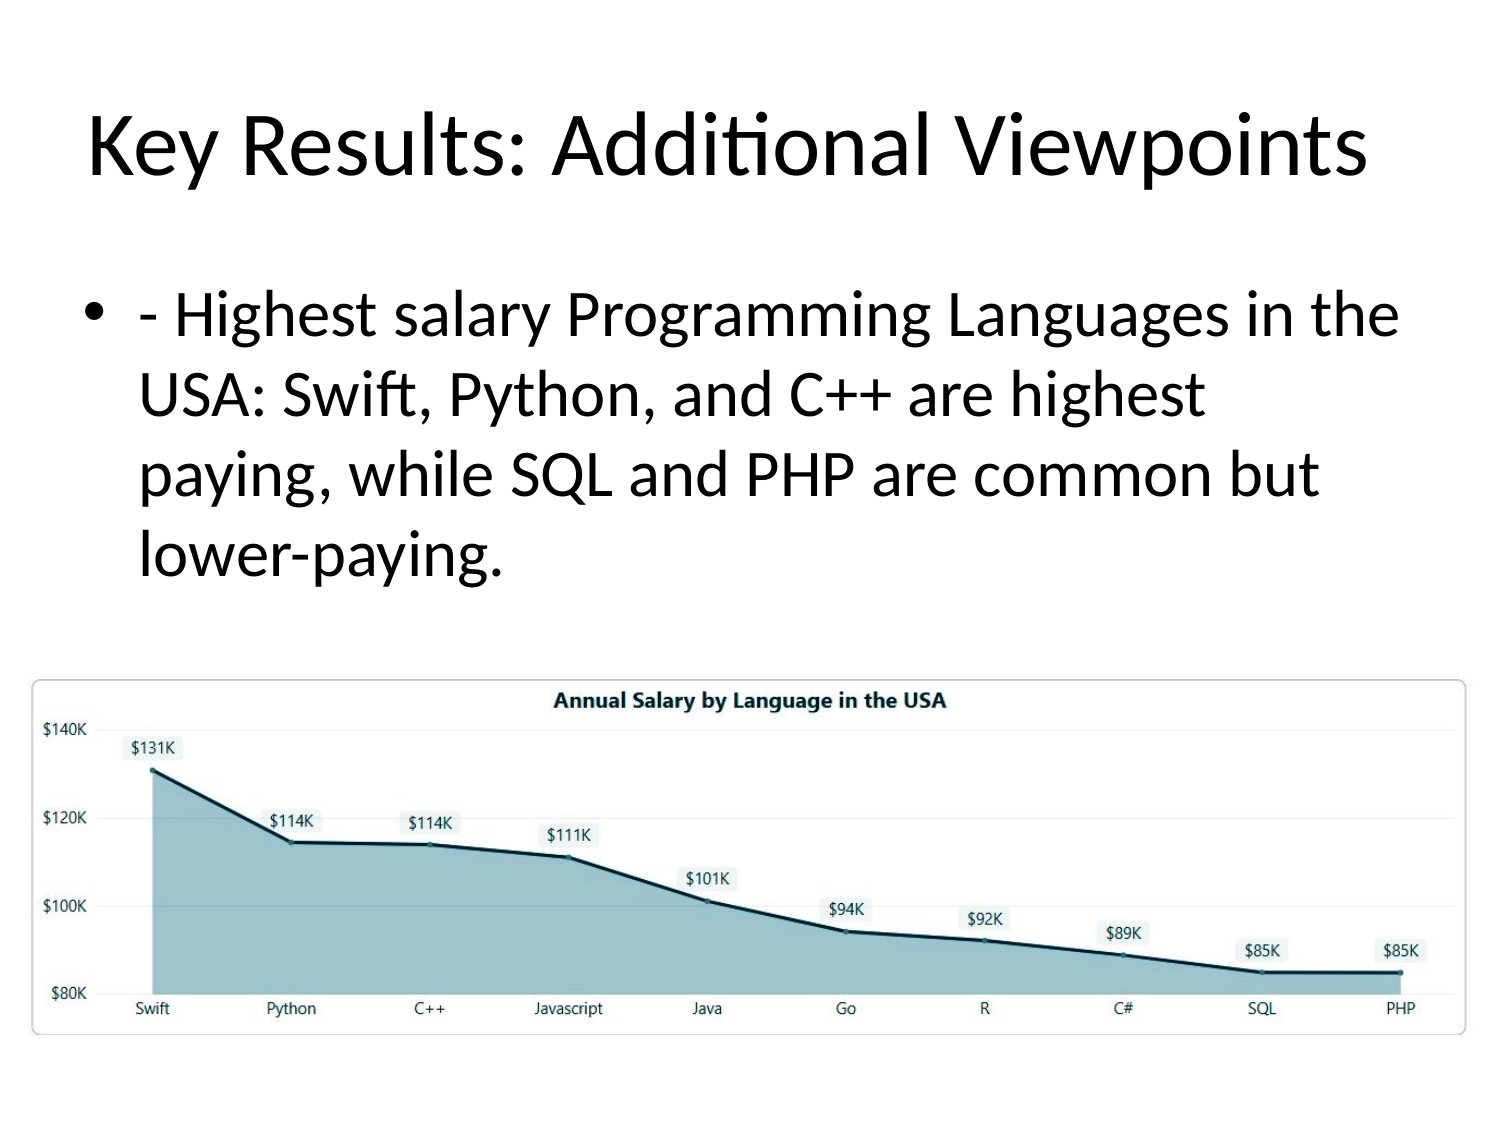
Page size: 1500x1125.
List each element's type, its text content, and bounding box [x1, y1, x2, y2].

list - Highest salary Programming Languages in the USA: Swift, Python, and C++ are highest paying, while SQL and PHP are common but lower-paying. [74, 261, 1426, 663]
picture [27, 673, 1473, 1036]
title Key Results: Additional Viewpoints [74, 44, 1426, 234]
